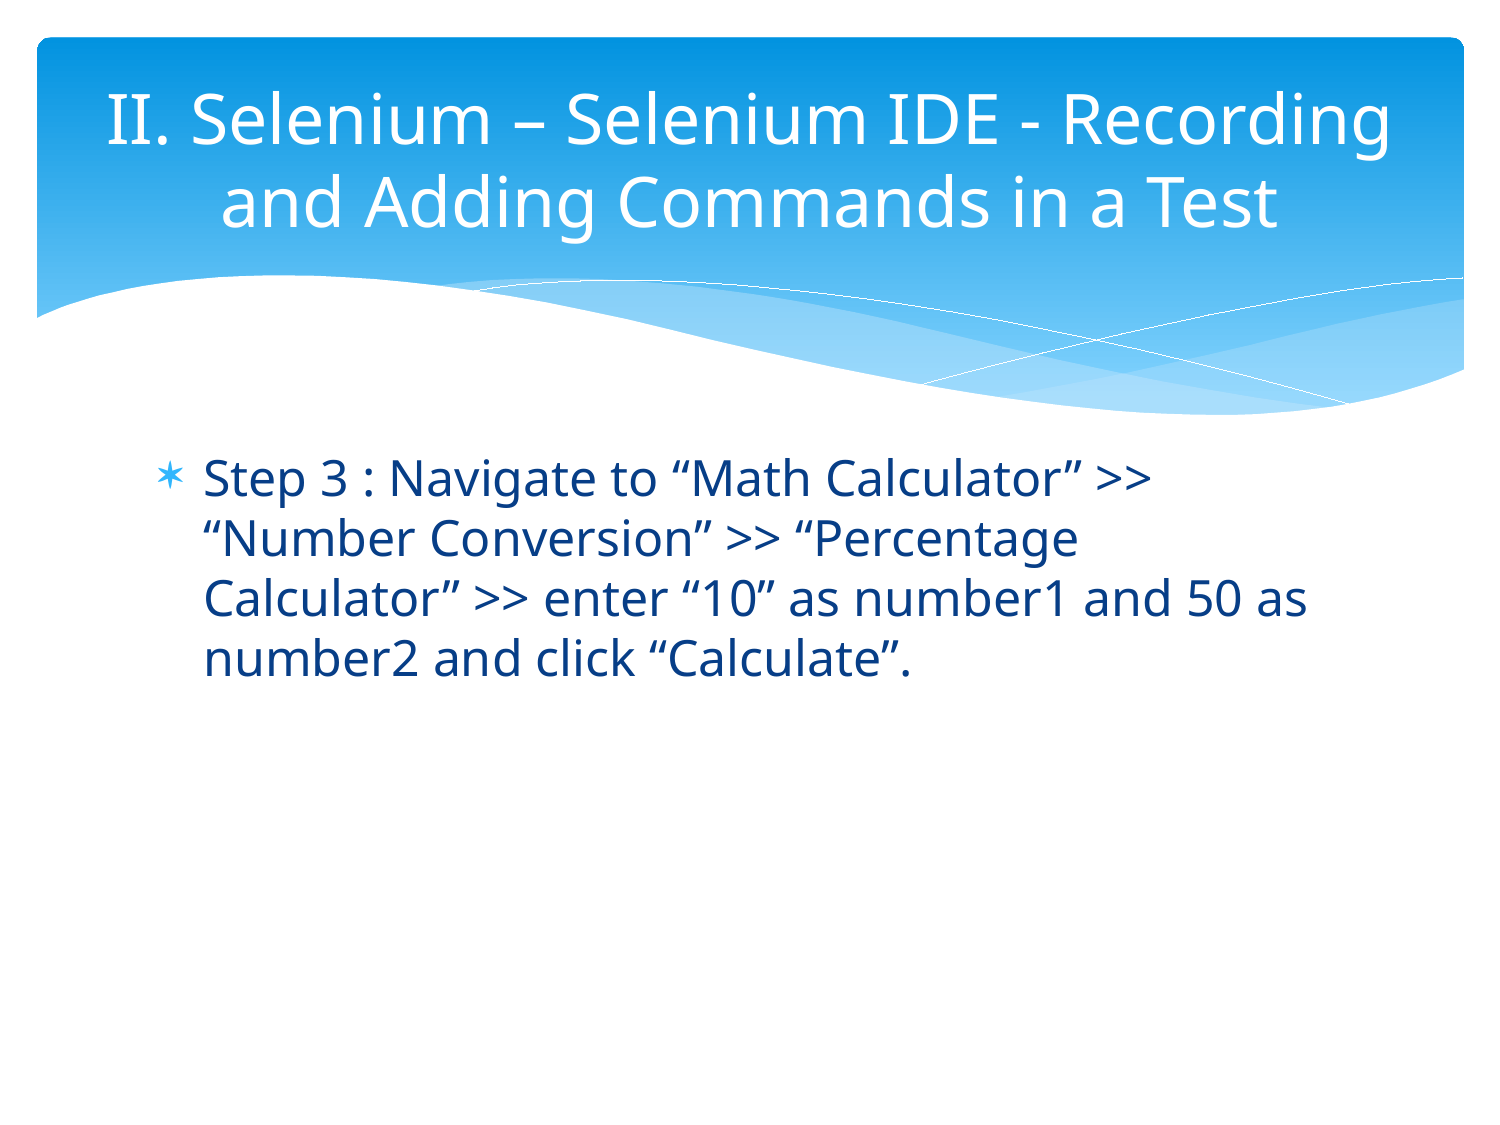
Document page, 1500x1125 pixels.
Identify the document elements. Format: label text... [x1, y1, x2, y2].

list Step 3 : Navigate to “Math Calculator” >> “Number Conversion” >> “Percentage Calculator” >> enter “10” as number1 and 50 as number2 and click “Calculate”. [143, 438, 1359, 1005]
title II. Selenium – Selenium IDE - Recording and Adding Commands in a Test [75, 55, 1425, 261]
